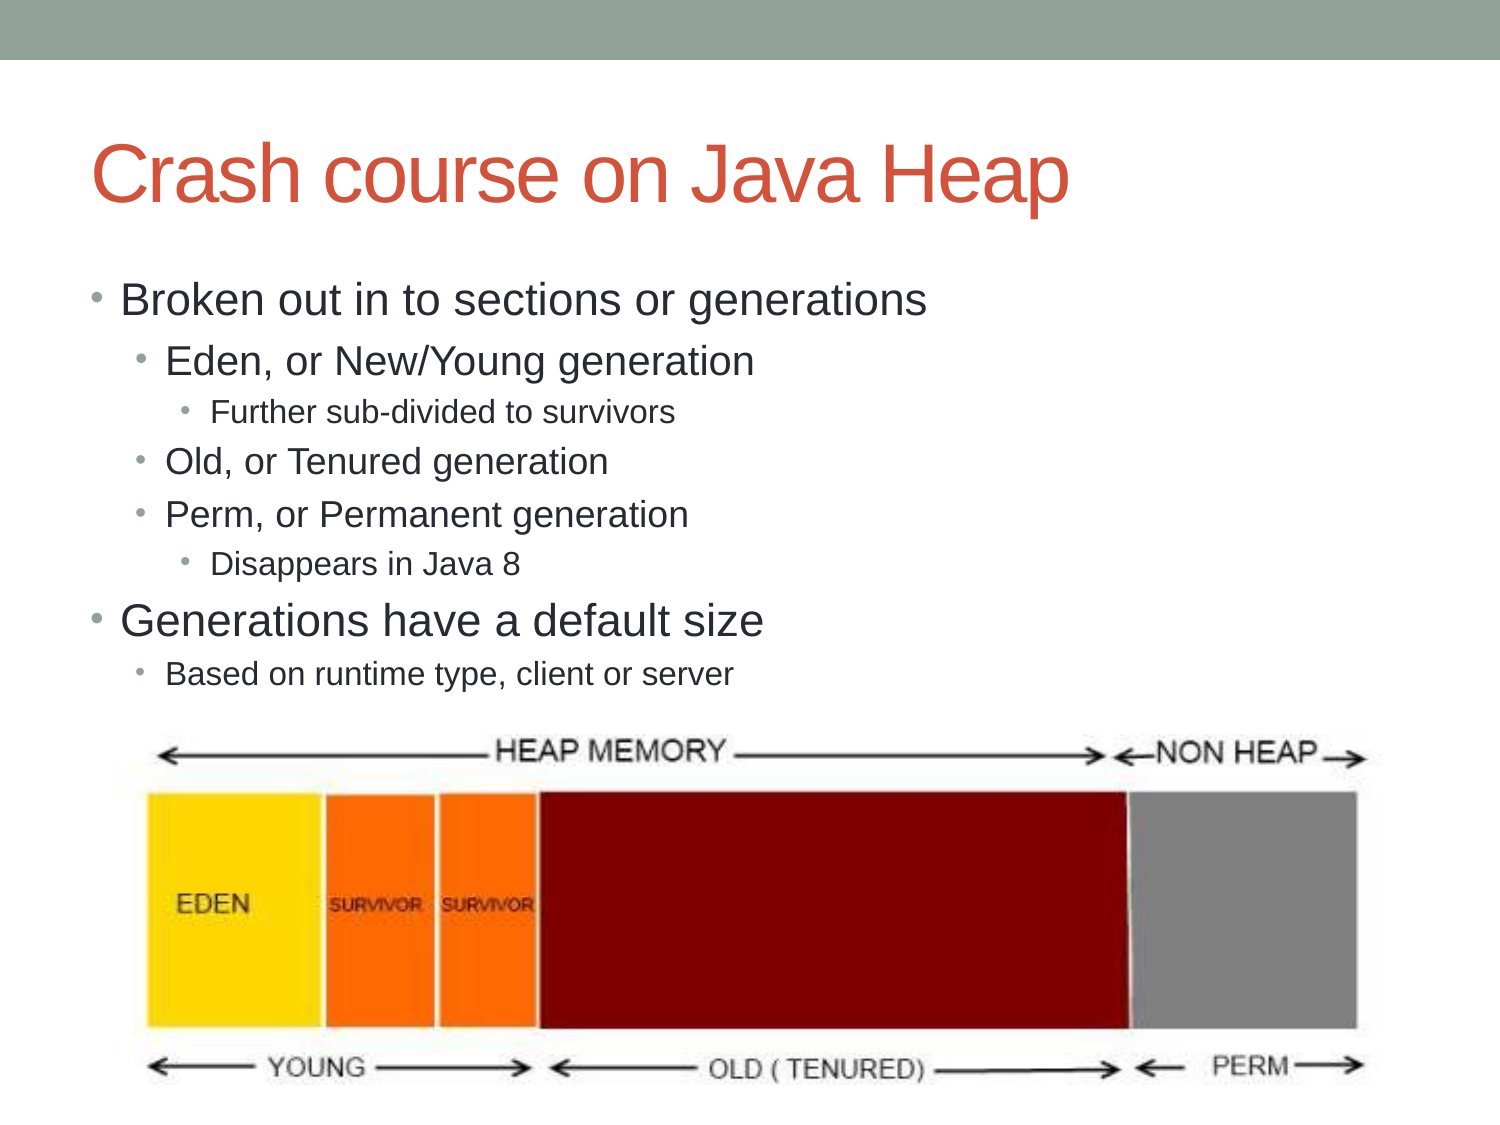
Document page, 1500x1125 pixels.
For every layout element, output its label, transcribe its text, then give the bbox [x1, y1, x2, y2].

title Crash course on Java Heap [75, 87, 1425, 250]
list Broken out in to sections or generations Eden, or New/Young generation Further sub-divided to survivors Old, or Tenured generation Perm, or Permanent generation Disappears in Java 8 Generations have a default size Based on runtime type, client or server [75, 262, 1425, 1063]
picture [114, 703, 1384, 1107]
